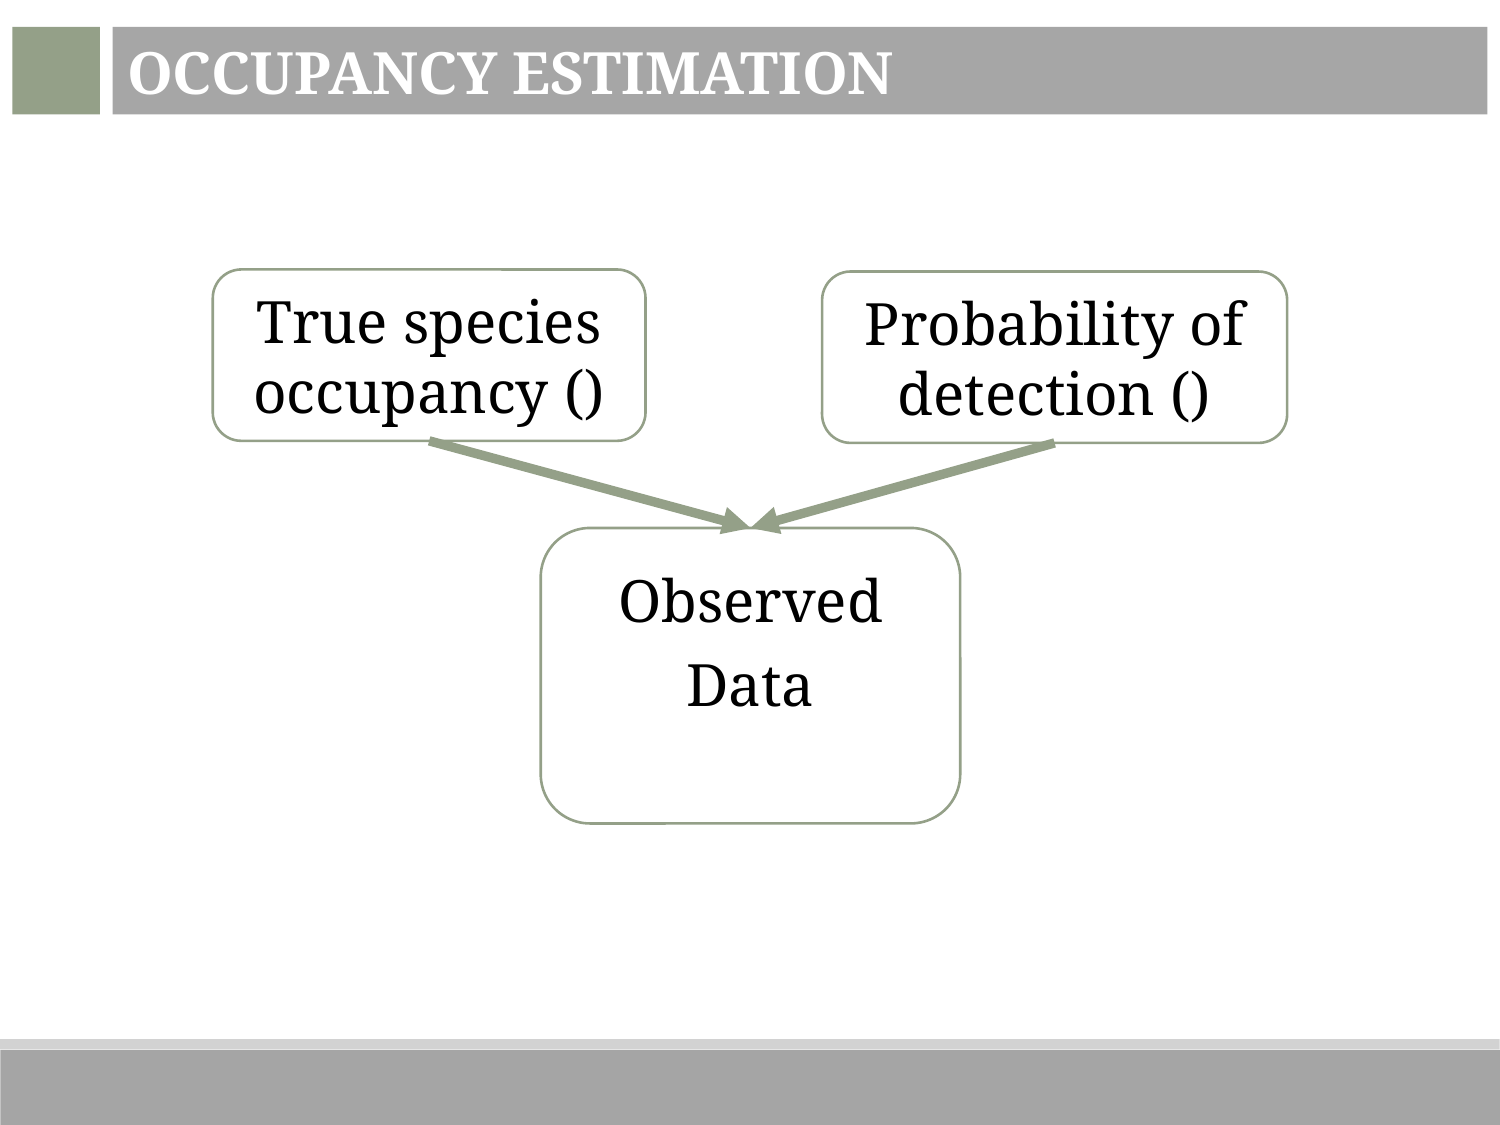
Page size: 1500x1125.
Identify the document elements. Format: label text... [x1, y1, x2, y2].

text_box Occupancy Estimation [111, 26, 1489, 116]
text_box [212, 268, 1288, 779]
text_box [11, 26, 101, 116]
